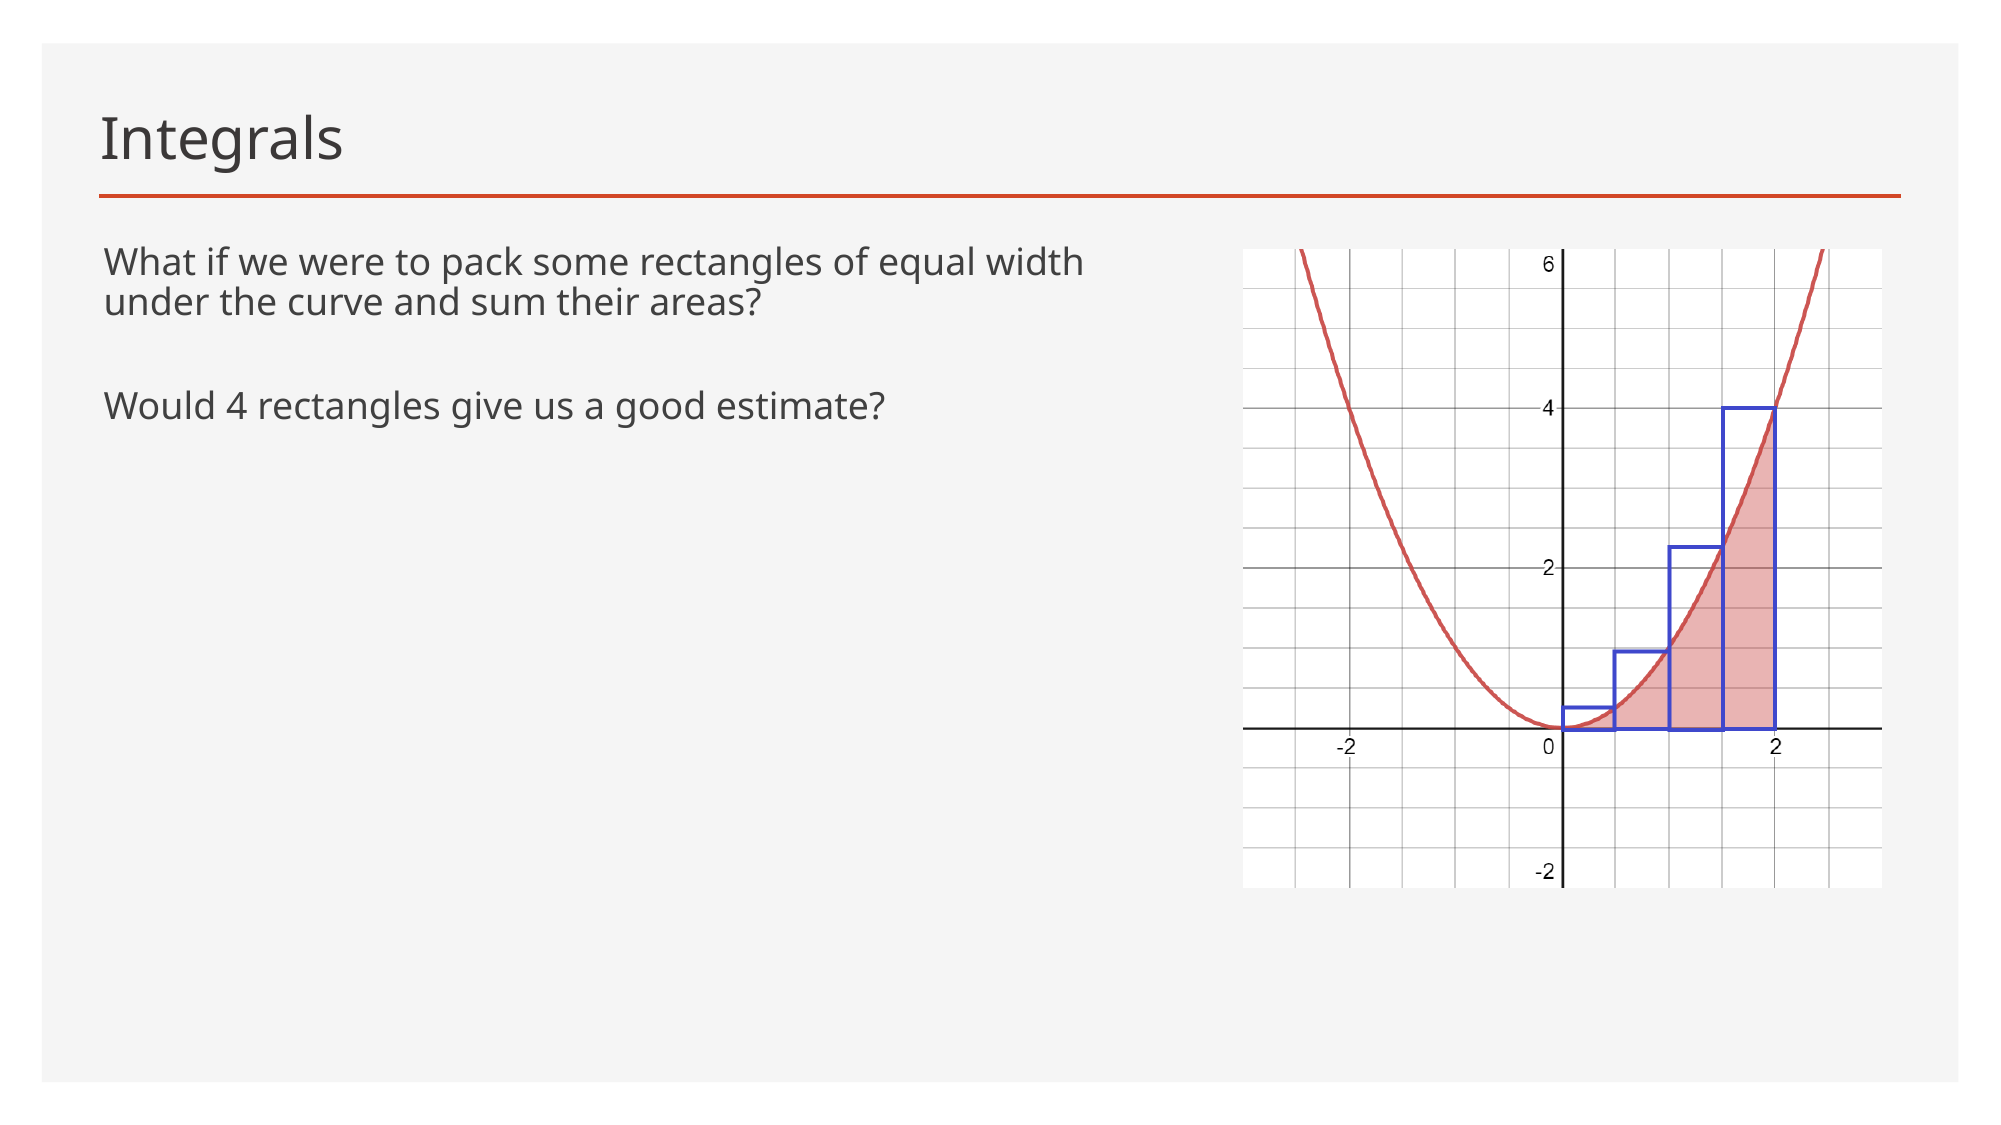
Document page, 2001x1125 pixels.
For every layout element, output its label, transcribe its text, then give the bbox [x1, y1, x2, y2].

title Integrals [85, 73, 1214, 179]
list What if we were to pack some rectangles of equal width under the curve and sum their areas? Would 4 rectangles give us a good estimate? [88, 235, 1120, 888]
picture [1243, 249, 1882, 888]
